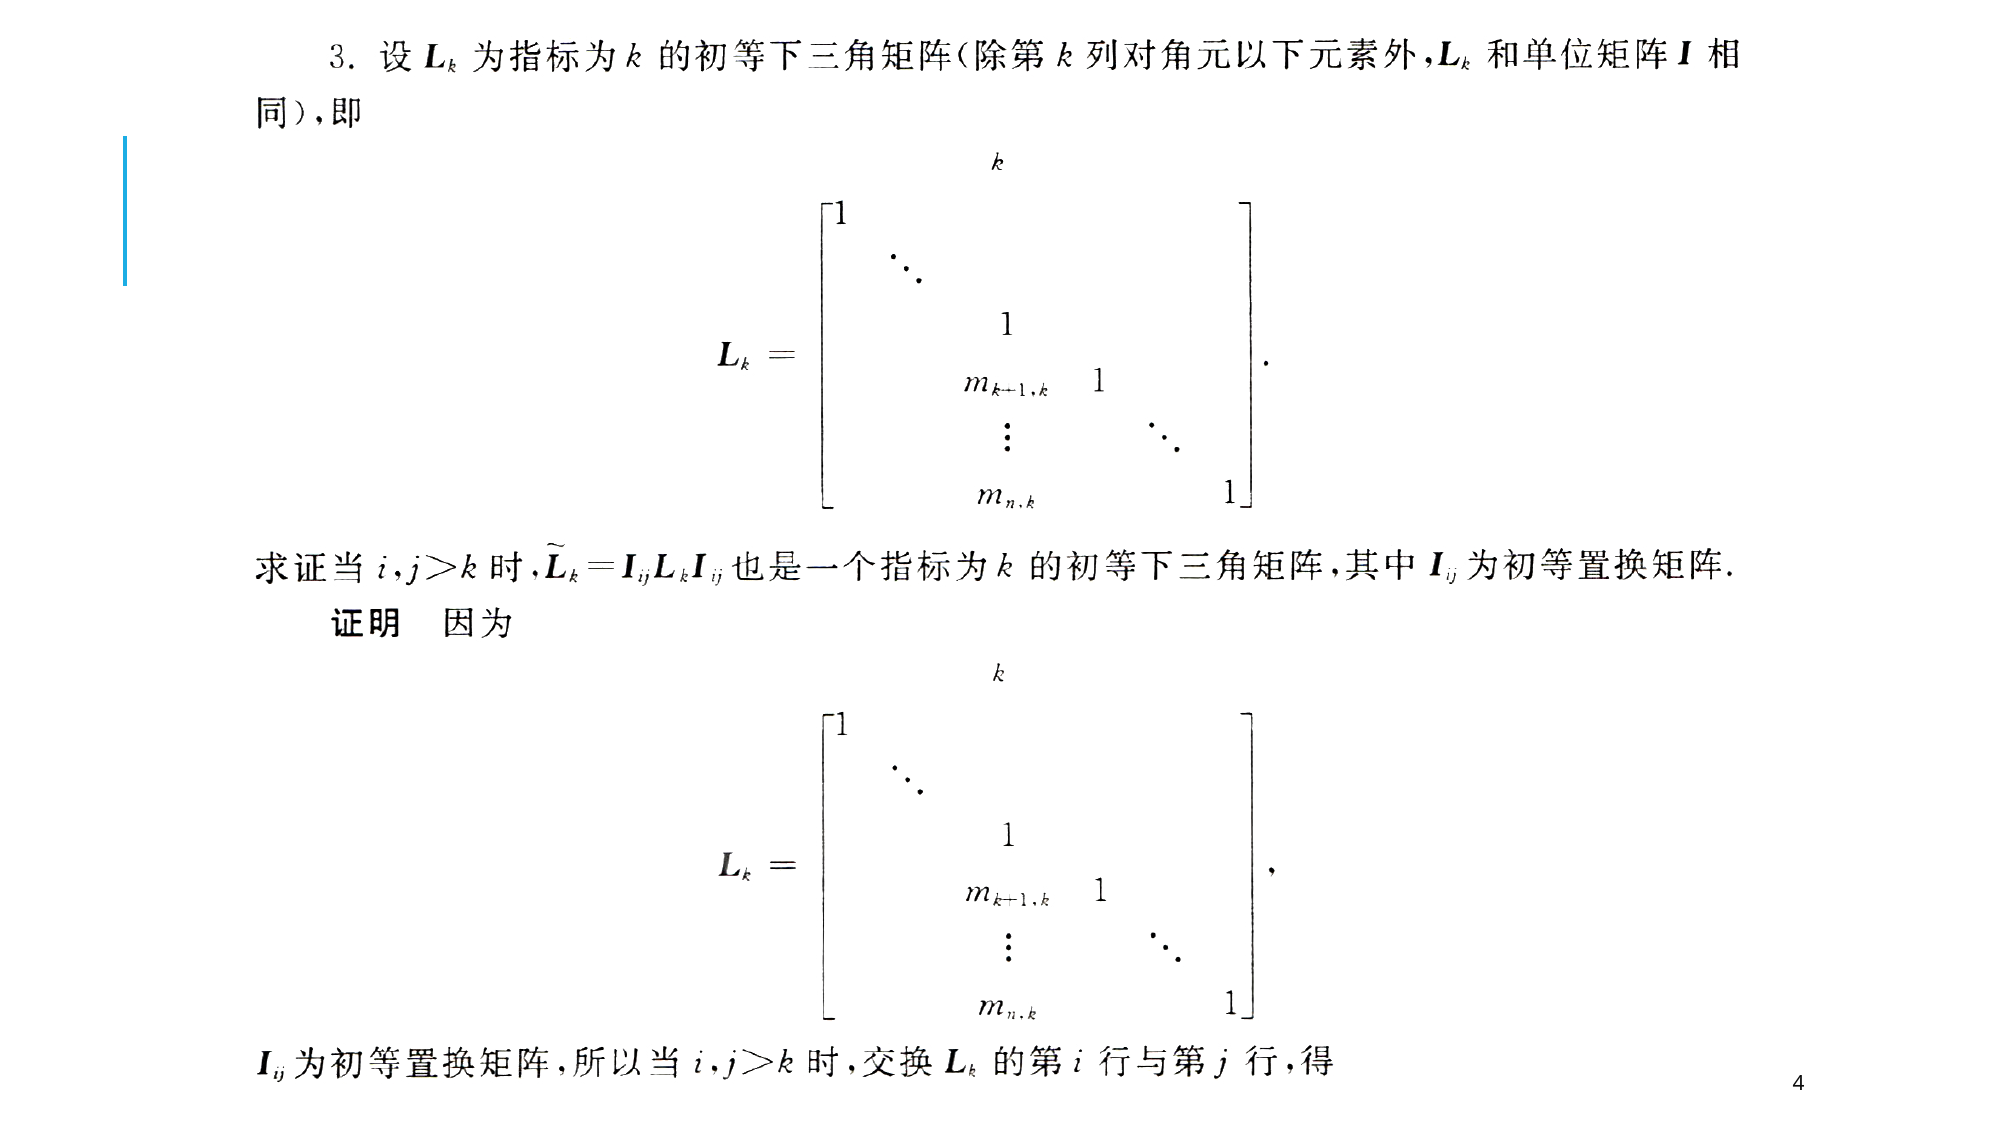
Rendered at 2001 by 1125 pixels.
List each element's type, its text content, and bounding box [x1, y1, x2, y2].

slide_number 4 [1777, 1061, 1938, 1107]
picture [243, 21, 1757, 1104]
